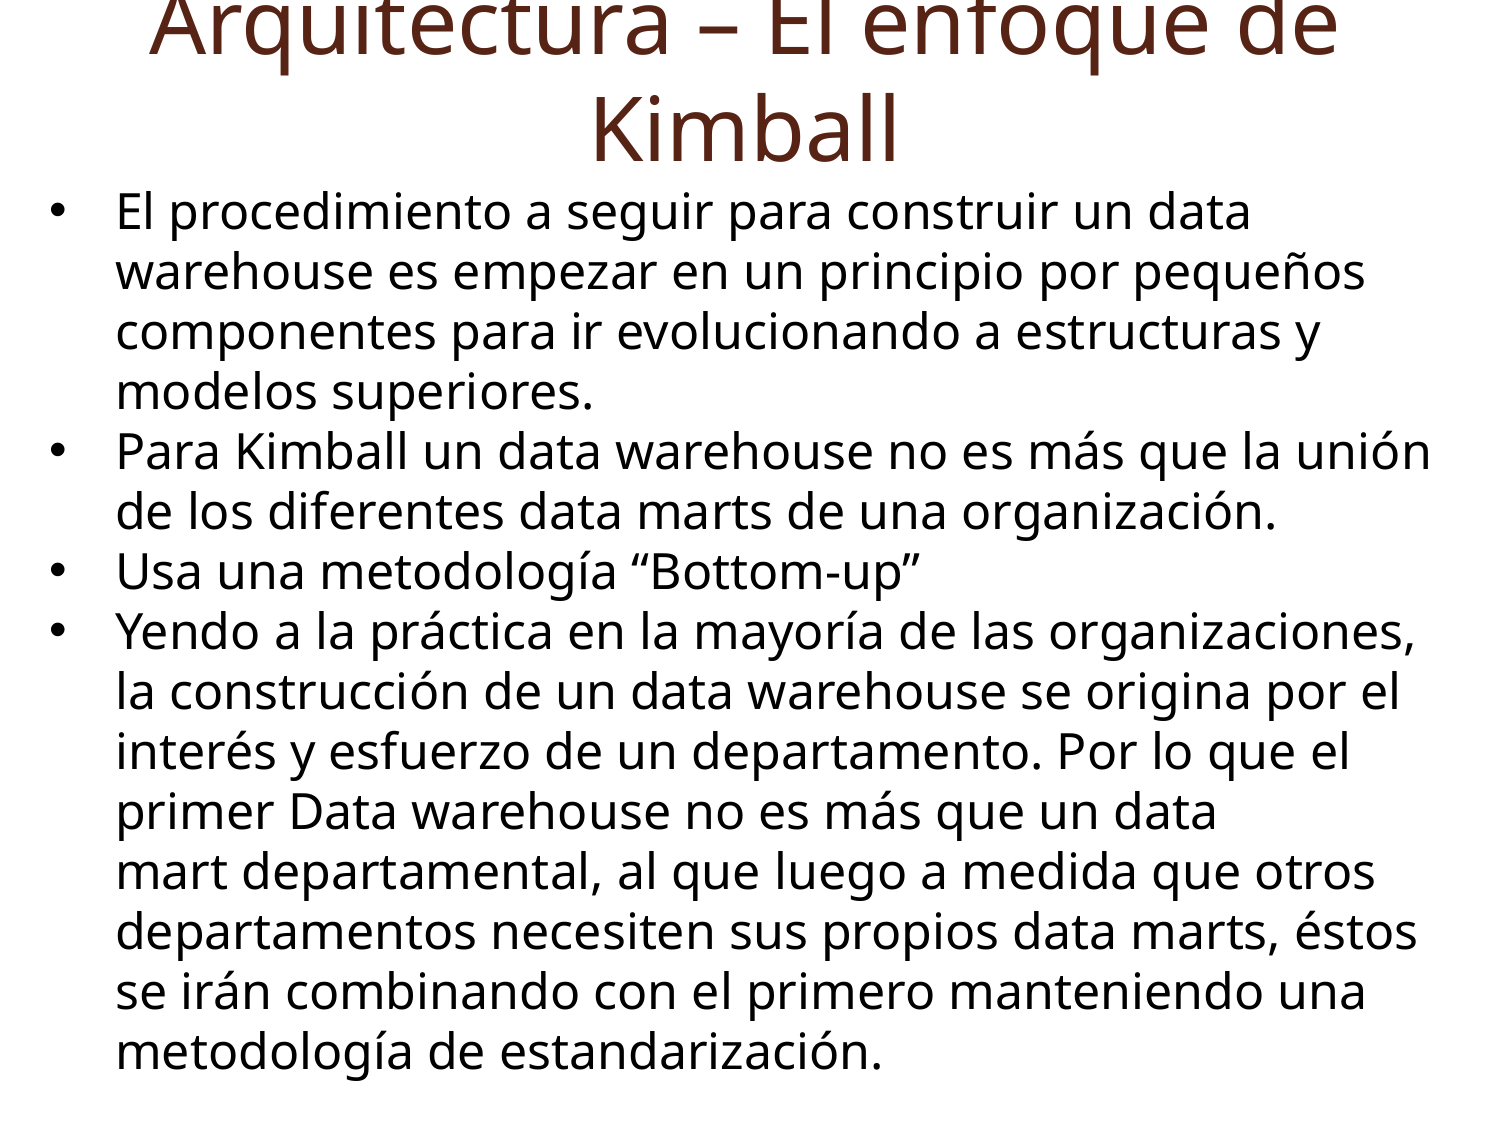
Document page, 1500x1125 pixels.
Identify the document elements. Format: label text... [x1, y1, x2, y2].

text_box Arquitectura – El enfoque de Kimball [34, 1, 1456, 143]
text_box El procedimiento a seguir para construir un data warehouse es empezar en un principio por pequeños componentes para ir evolucionando a estructuras y modelos superiores. Para Kimball un data warehouse no es más que la unión de los diferentes data marts de una organización. Usa una metodología “Bottom-up” Yendo a la práctica en la mayoría de las organizaciones, la construcción de un data warehouse se origina por el interés y esfuerzo de un departamento. Por lo que el primer Data warehouse no es más que un data mart departamental, al que luego a medida que otros departamentos necesiten sus propios data marts, éstos se irán combinando con el primero manteniendo una metodología de estandarización. [34, 171, 1456, 1100]
